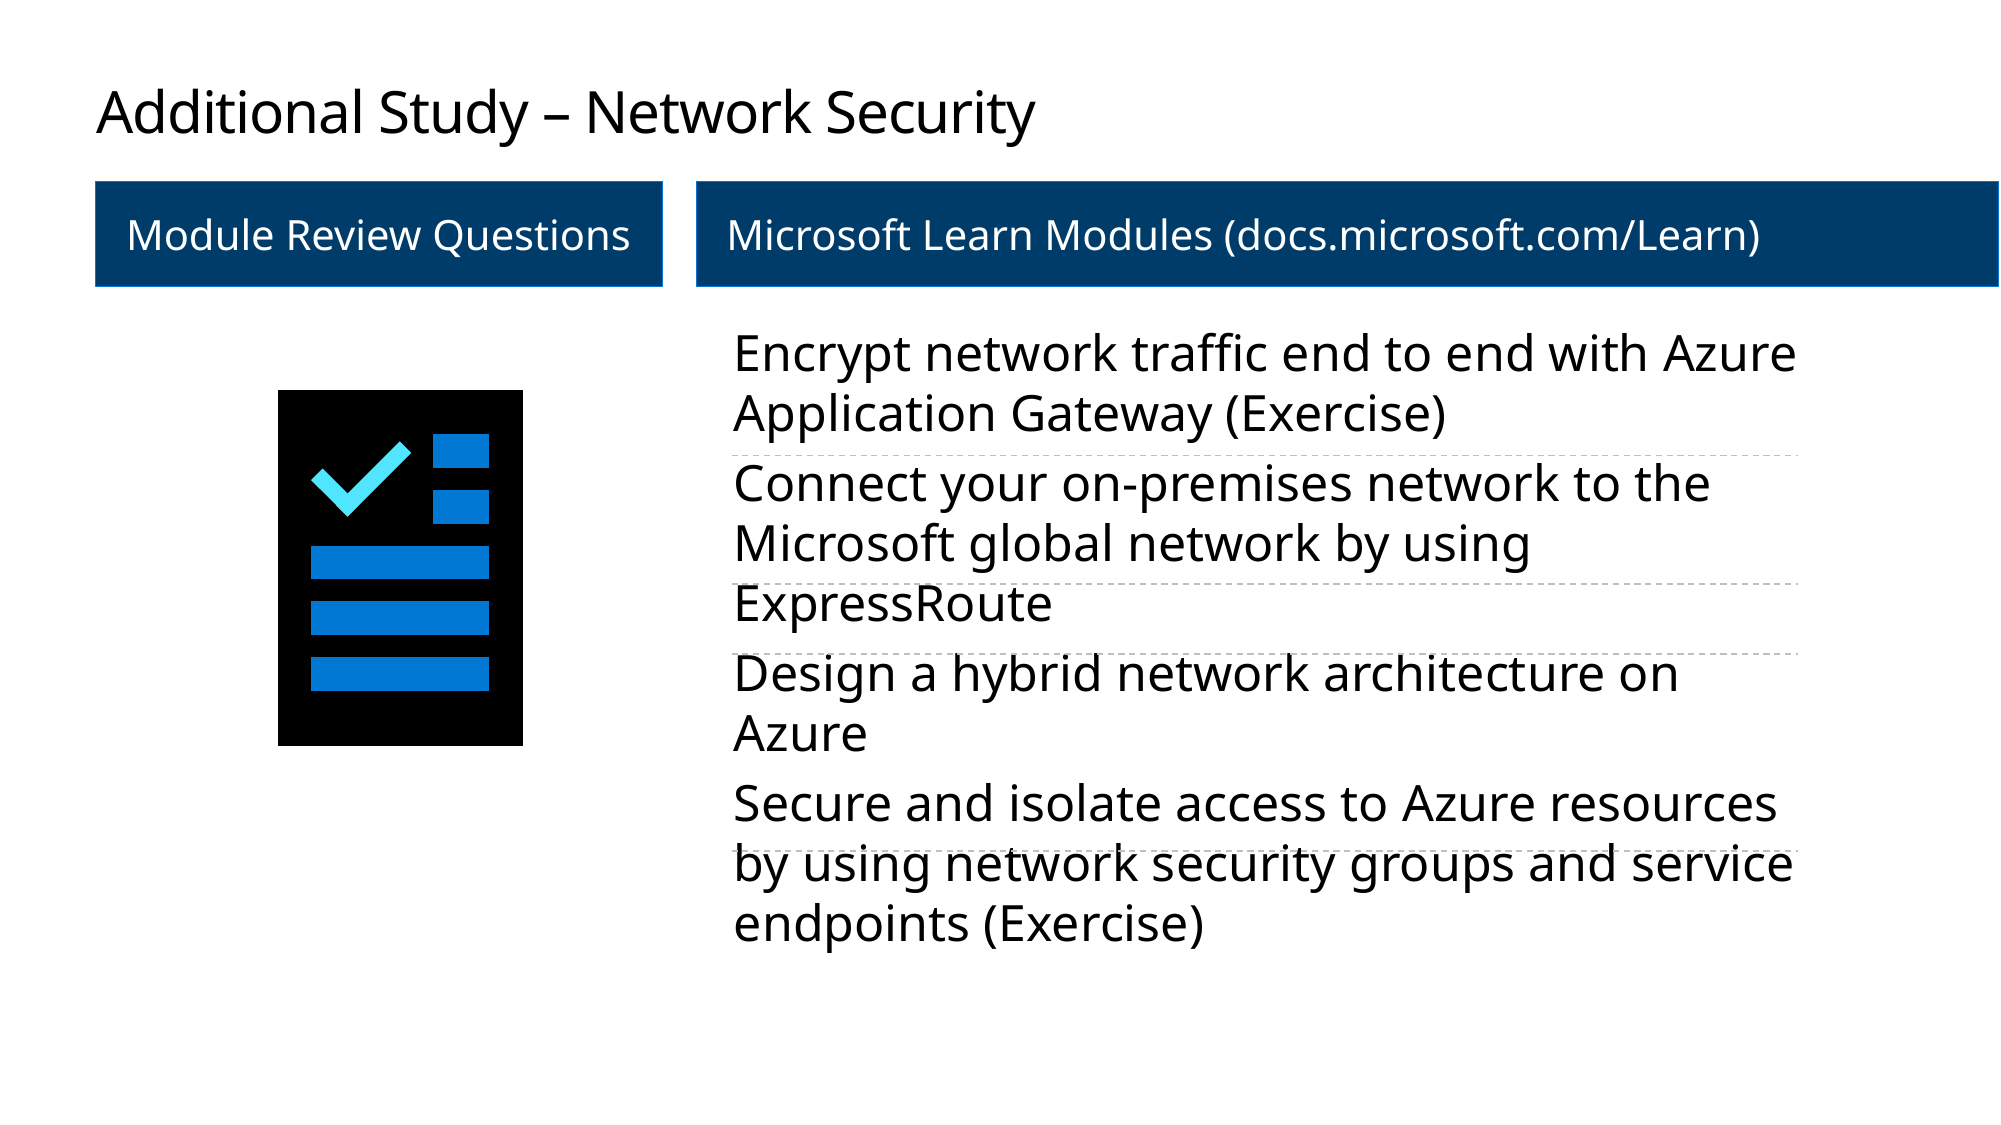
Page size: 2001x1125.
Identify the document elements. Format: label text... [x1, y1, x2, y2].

title Additional Study – Network Security [96, 75, 1904, 146]
picture [277, 389, 523, 747]
text_box Module Review Questions [95, 181, 663, 287]
list Encrypt network traffic end to end with Azure Application Gateway (Exercise) Connect your on-premises network to the Microsoft global network by using ExpressRoute Design a hybrid network architecture on Azure Secure and isolate access to Azure resources by using network security groups and service endpoints (Exercise) [696, 321, 1822, 916]
text_box Microsoft Learn Modules (docs.microsoft.com/Learn) [696, 181, 1999, 287]
